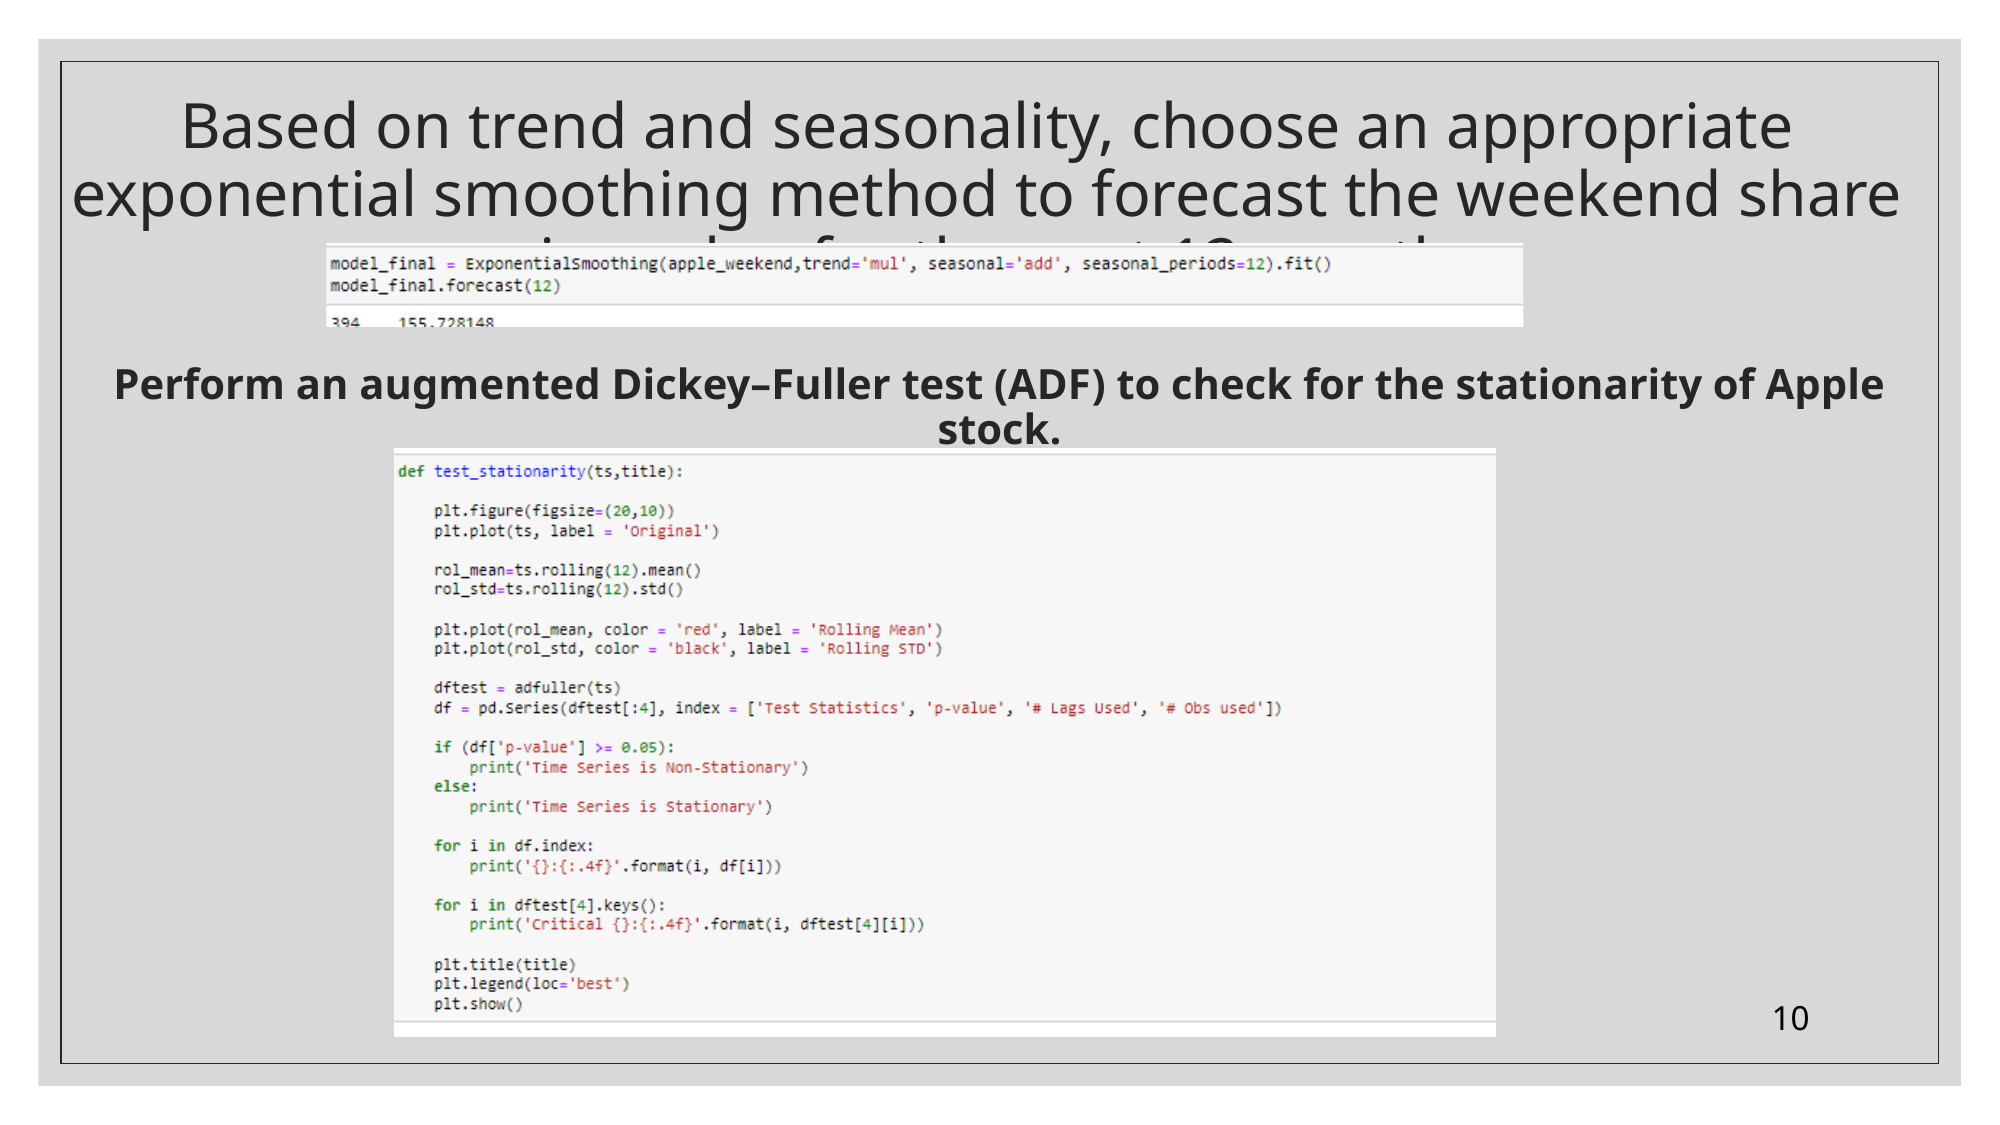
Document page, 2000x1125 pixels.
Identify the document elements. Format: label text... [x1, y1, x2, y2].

text_box Perform an augmented Dickey–Fuller test (ADF) to check for the stationarity of Apple stock. [54, 254, 1945, 563]
title Based on trend and seasonality, choose an appropriate exponential smoothing method to forecast the weekend share price value for the next 12 months [42, 42, 1933, 350]
picture [326, 243, 1524, 327]
picture [394, 448, 1496, 1037]
slide_number 10 [1687, 990, 1825, 1050]
